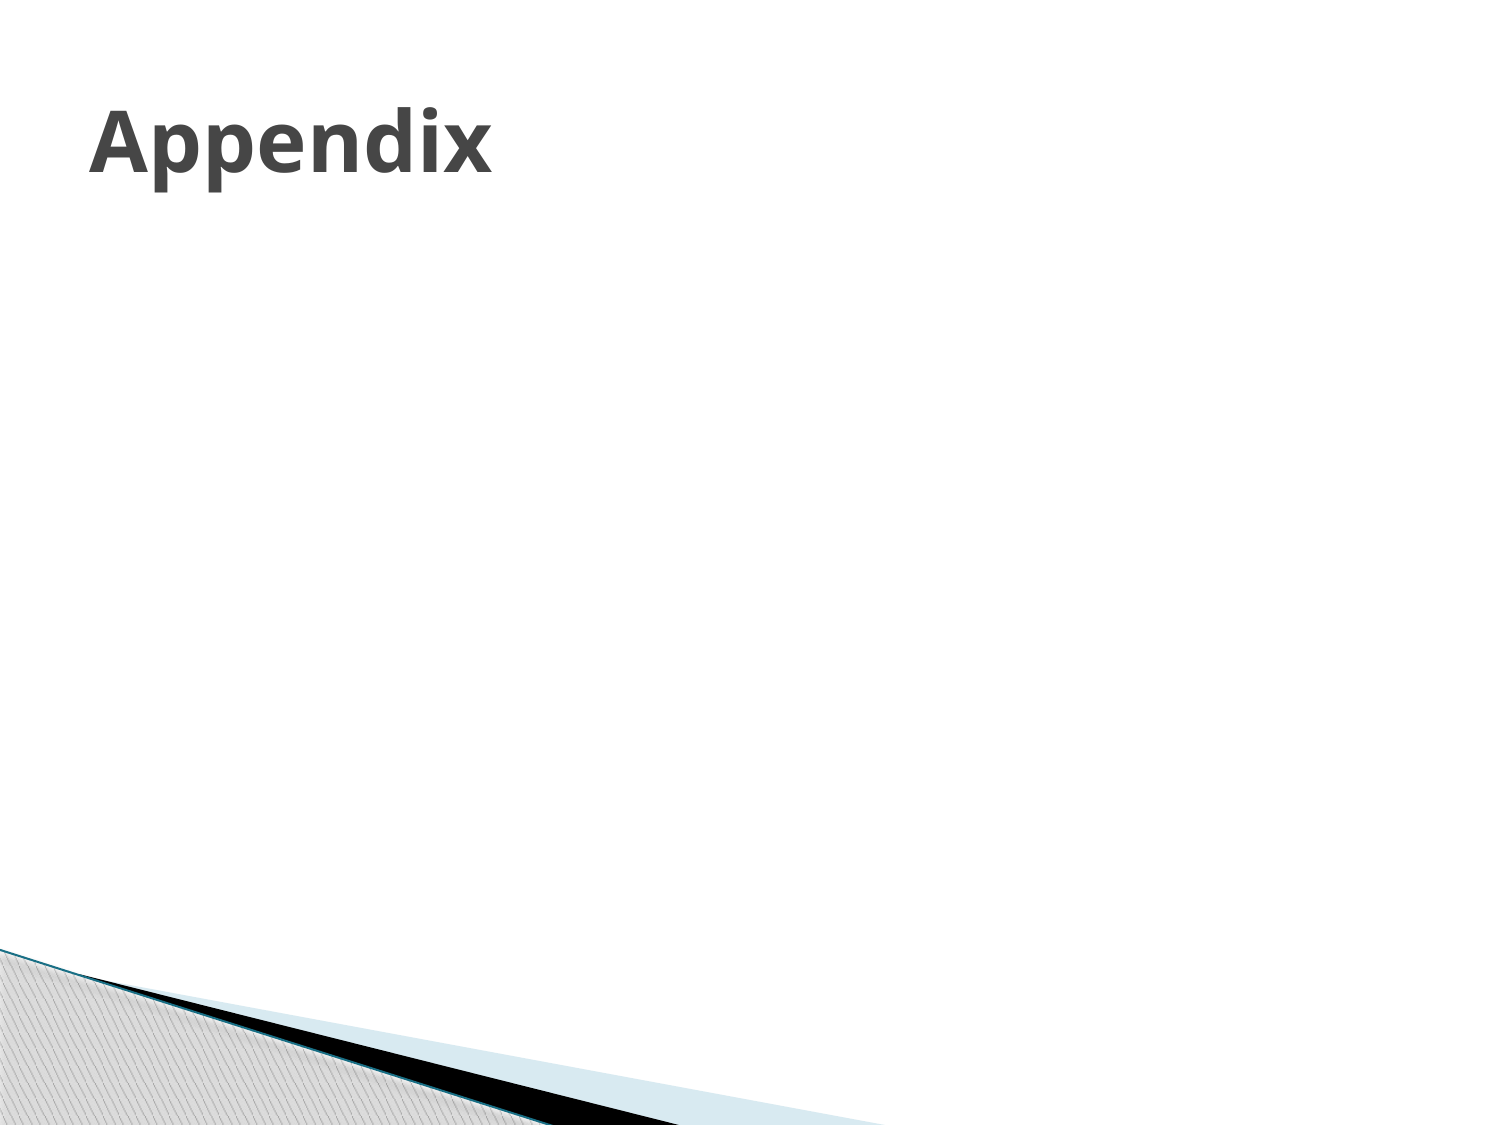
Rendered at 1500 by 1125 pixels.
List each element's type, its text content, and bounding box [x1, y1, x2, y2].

title Appendix [75, 45, 1425, 233]
